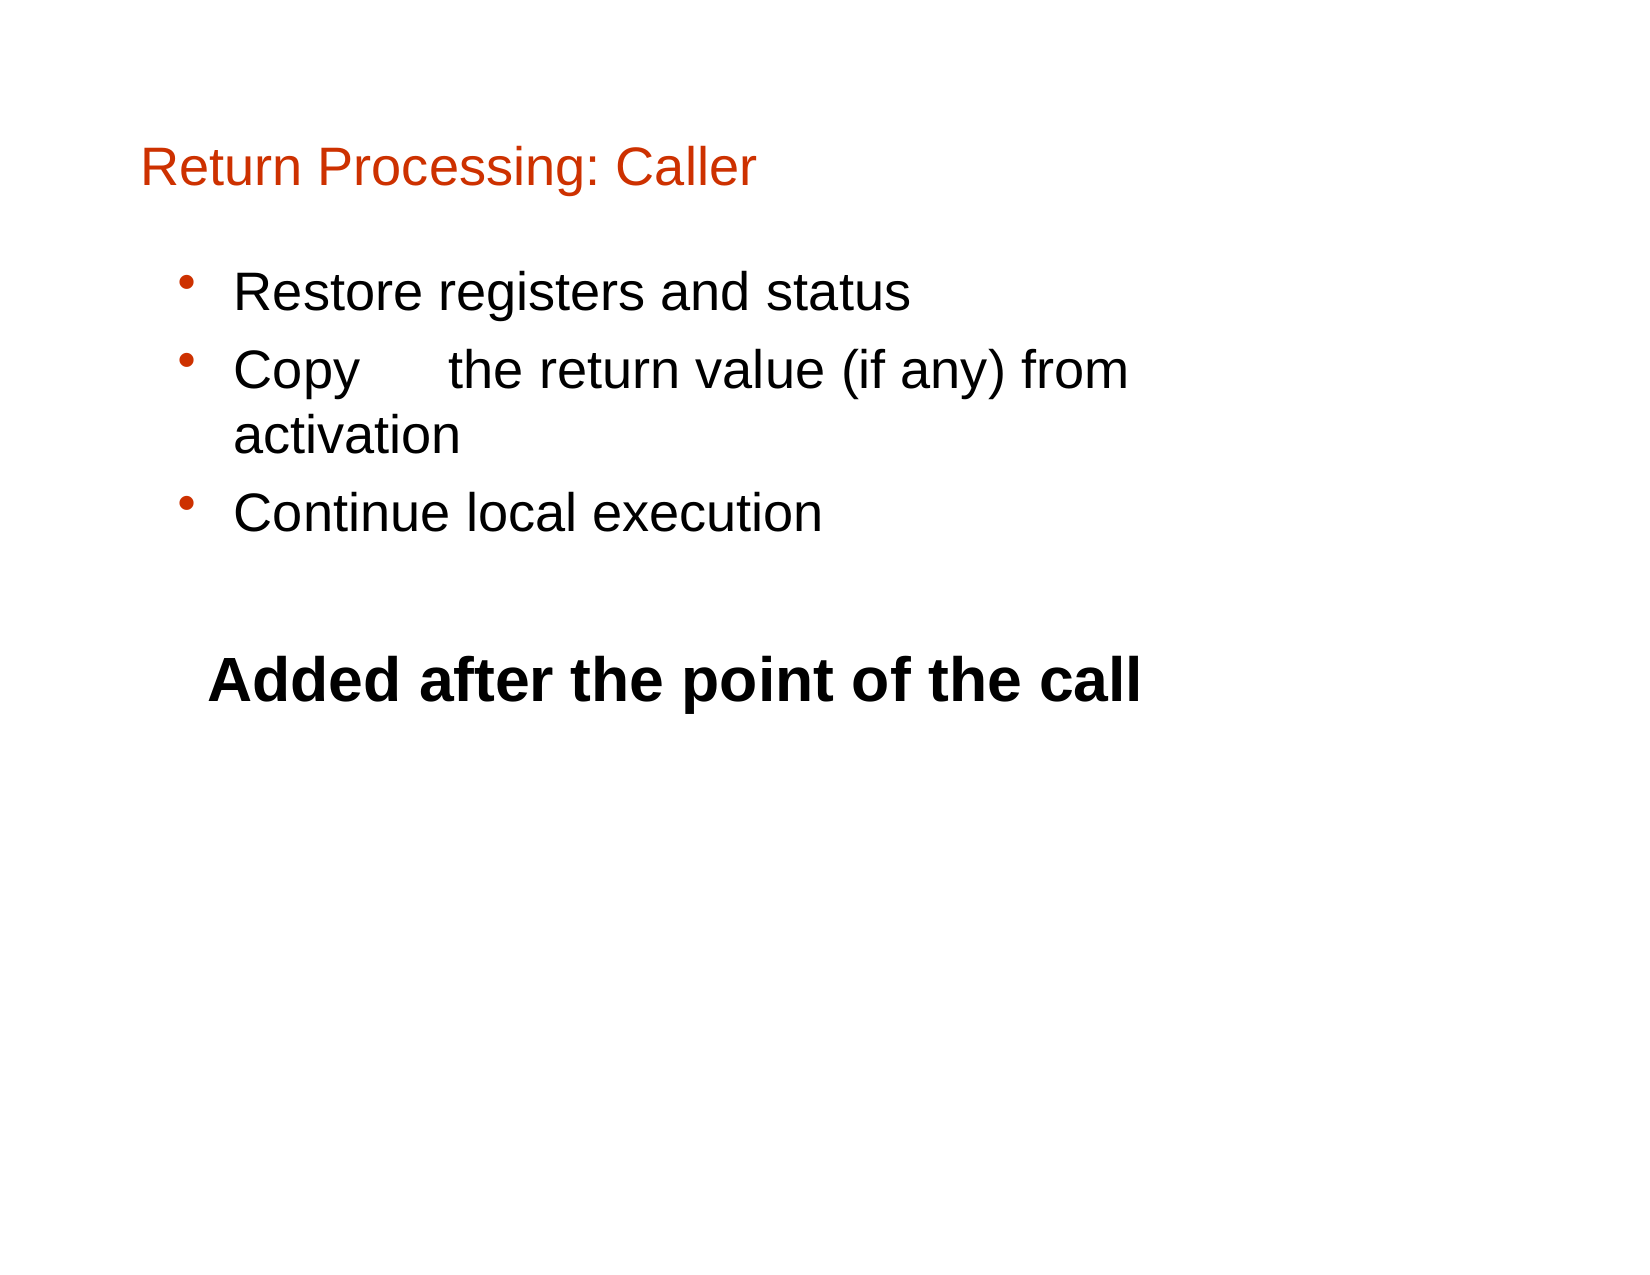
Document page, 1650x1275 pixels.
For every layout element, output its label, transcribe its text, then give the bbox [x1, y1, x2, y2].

title Return Processing: Caller [137, 131, 1512, 344]
text_box Restore registers and status Copy the return value (if any) from activation Continue local execution Added after the point of the call [175, 344, 1319, 715]
